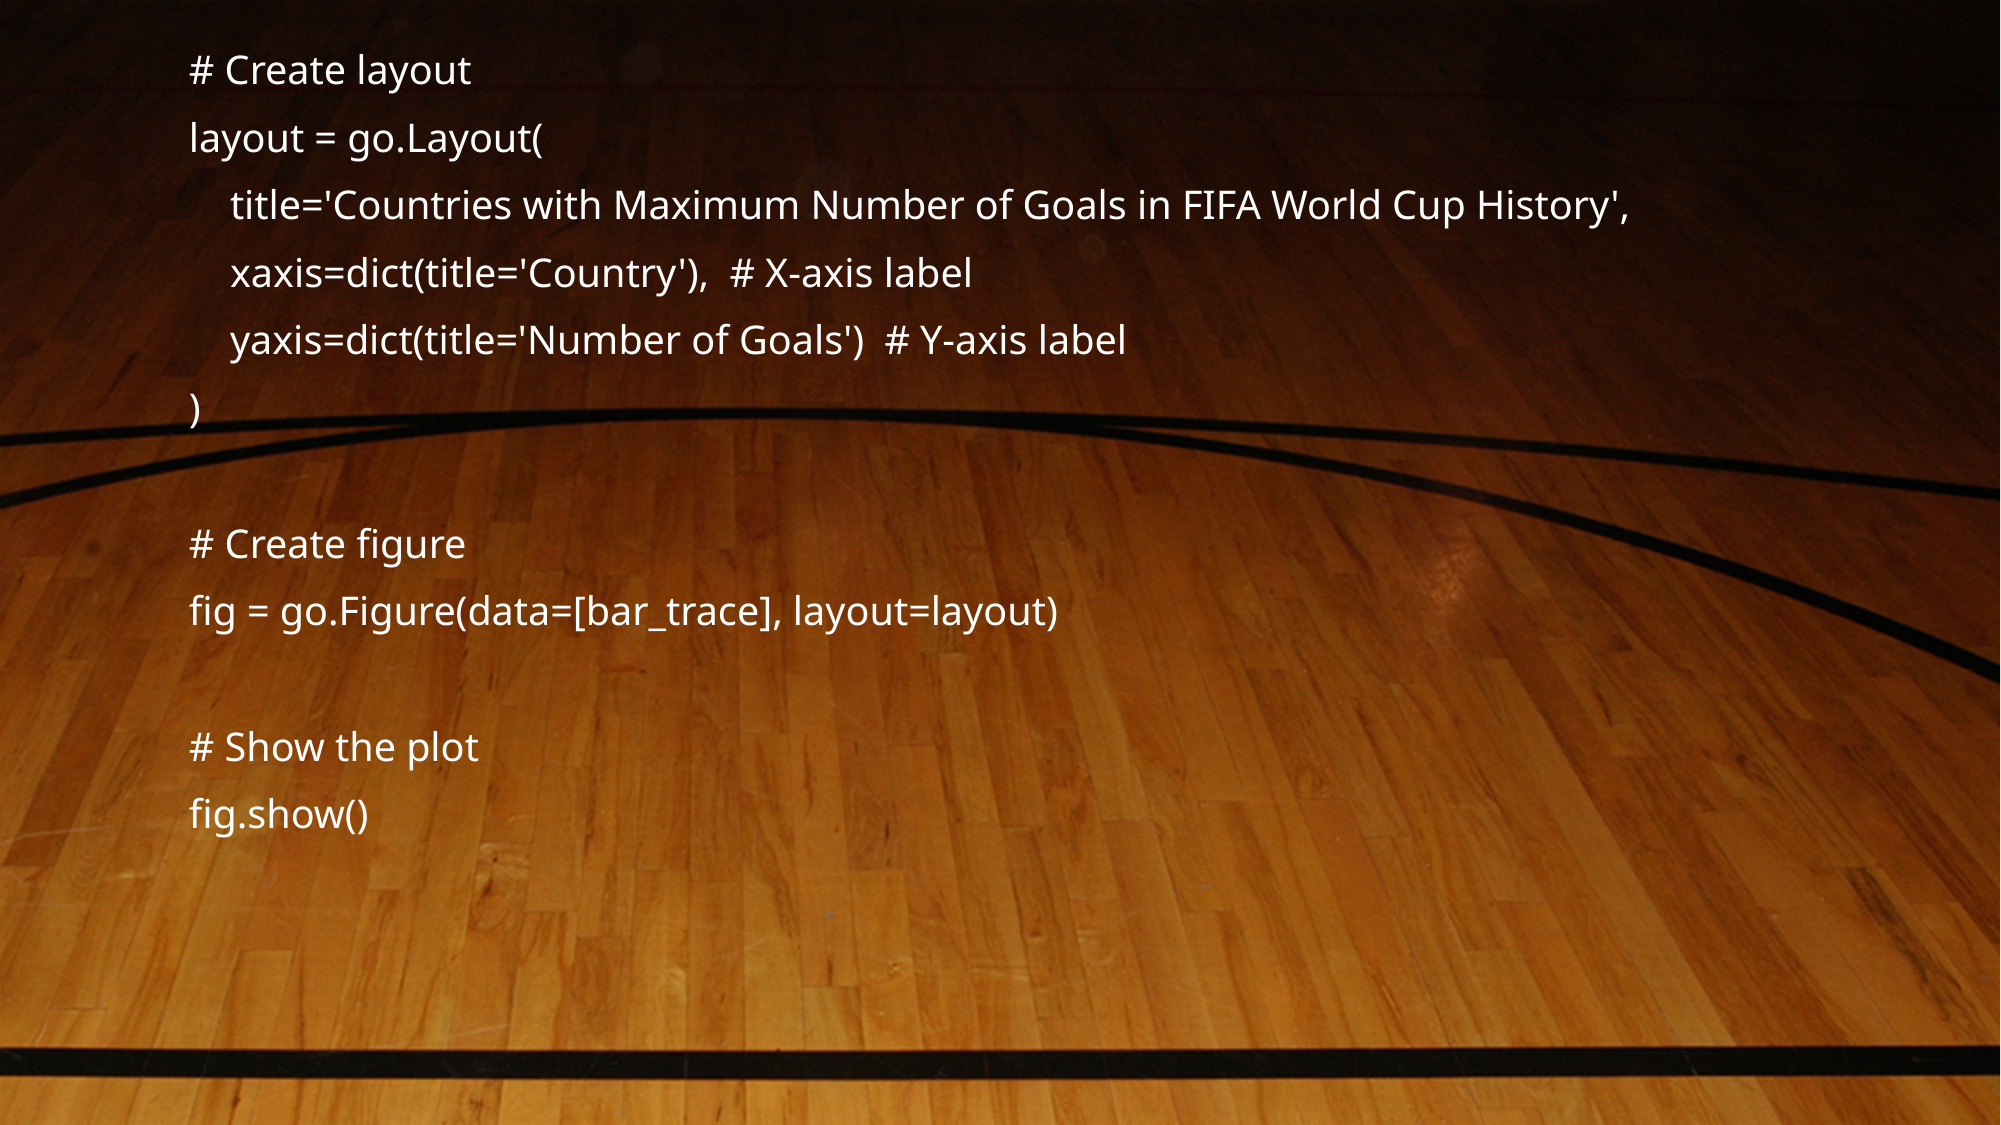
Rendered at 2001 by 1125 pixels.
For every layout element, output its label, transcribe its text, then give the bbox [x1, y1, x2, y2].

list # Create layout layout = go.Layout( title='Countries with Maximum Number of Goals in FIFA World Cup History', xaxis=dict(title='Country'), # X-axis label yaxis=dict(title='Number of Goals') # Y-axis label ) # Create figure fig = go.Figure(data=[bar_trace], layout=layout) # Show the plot fig.show() [173, 42, 1824, 1024]
picture [0, 0, 2001, 1125]
